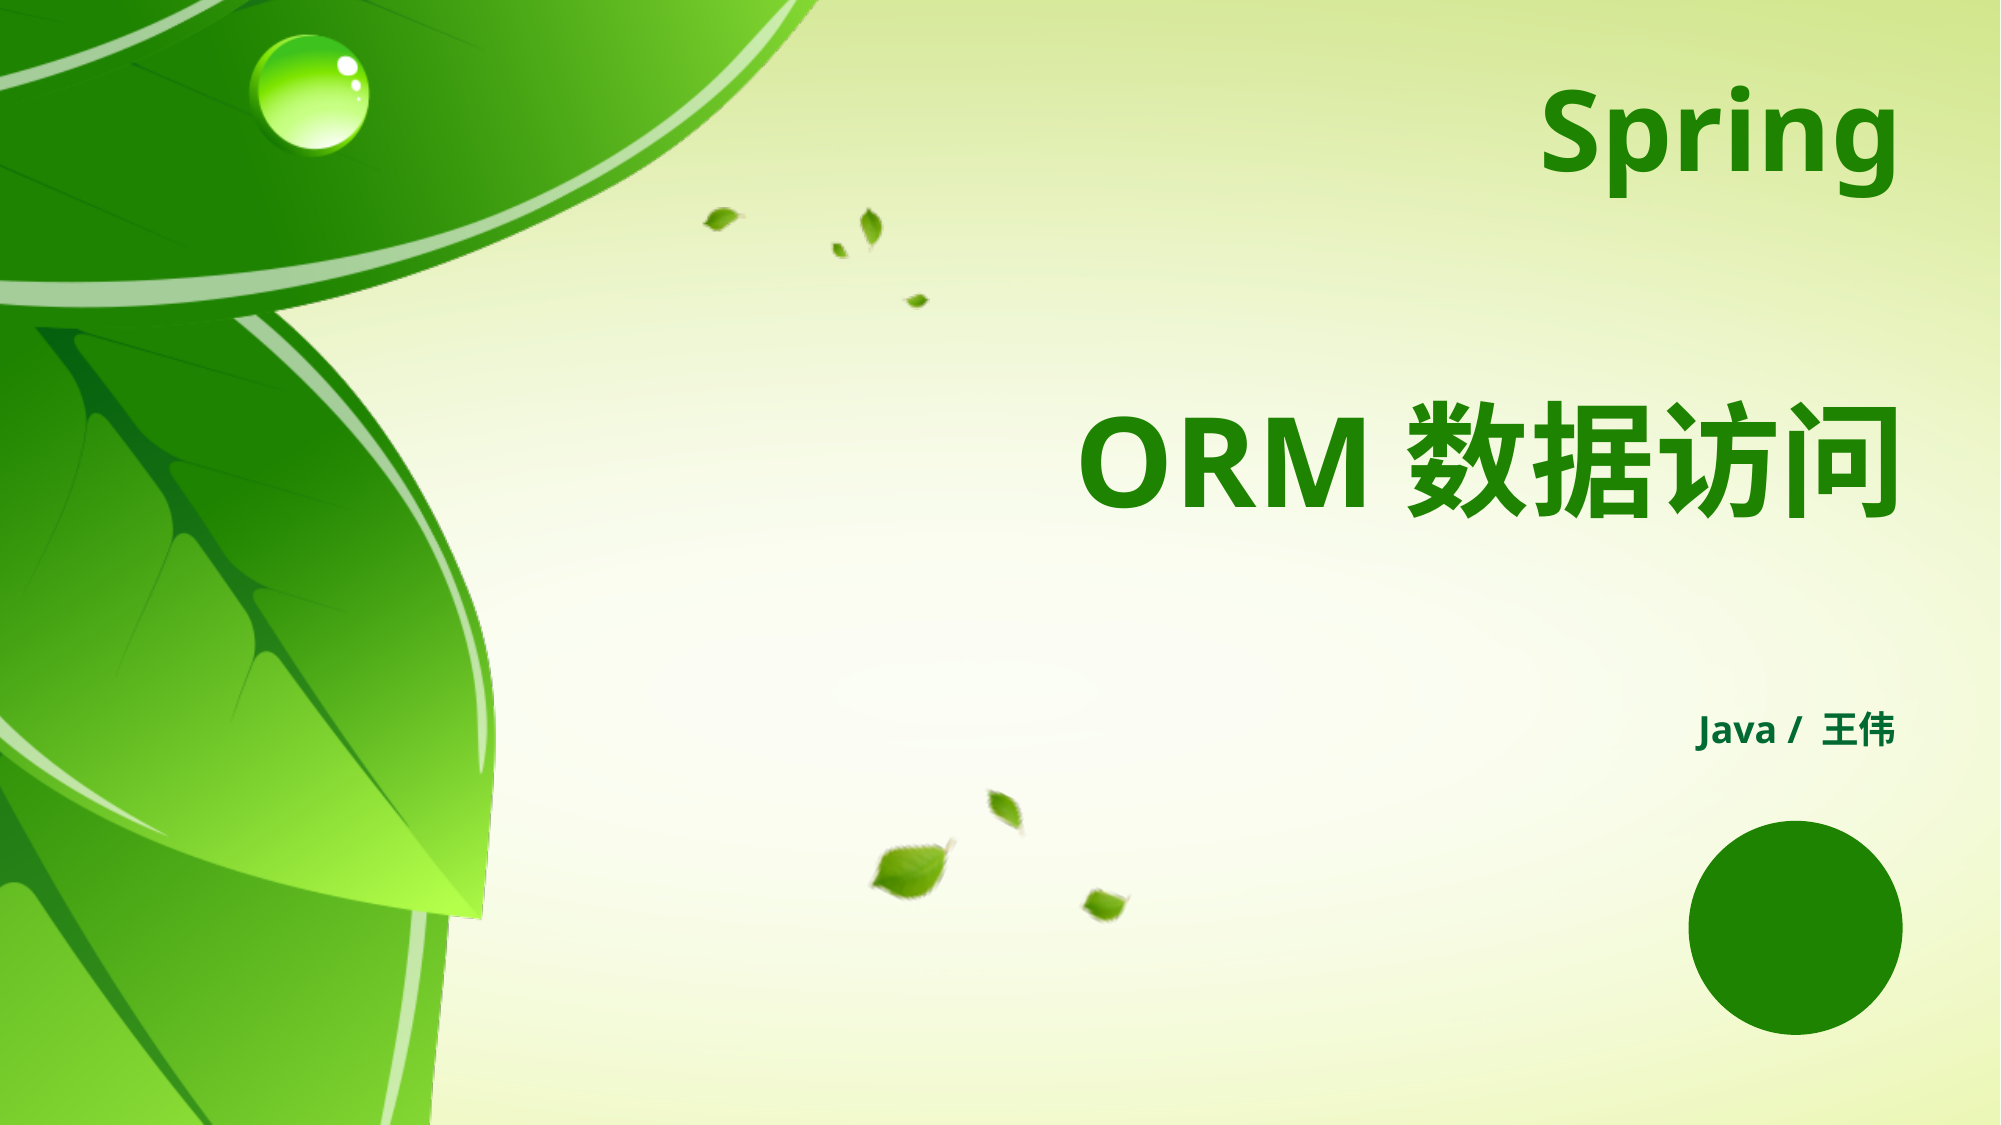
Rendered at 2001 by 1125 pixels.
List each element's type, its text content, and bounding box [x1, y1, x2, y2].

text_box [1688, 820, 1911, 1035]
picture [0, 0, 2001, 1125]
text_box Java / 王伟 [957, 699, 1920, 759]
text_box Spring [1516, 51, 1927, 202]
text_box ORM数据访问 [946, 374, 1920, 540]
